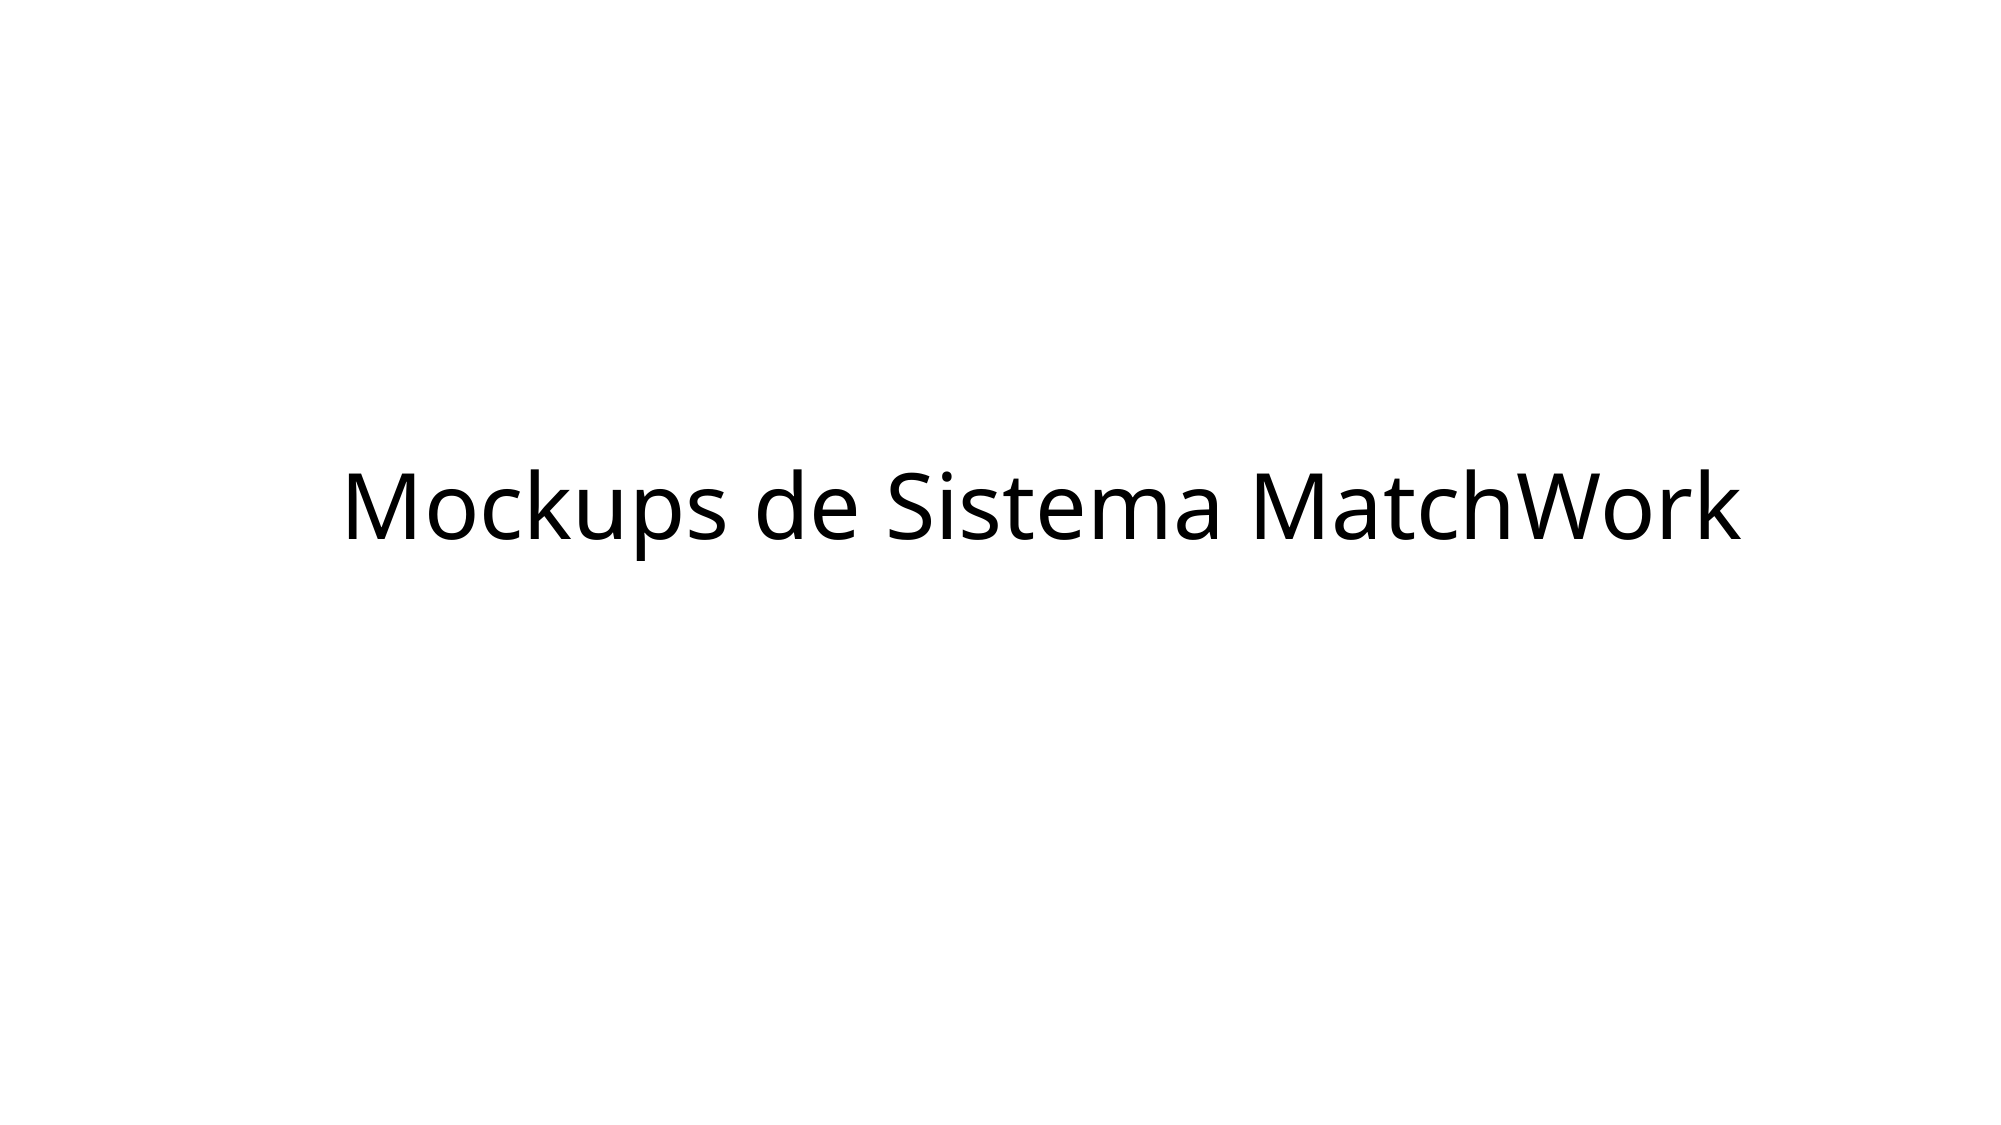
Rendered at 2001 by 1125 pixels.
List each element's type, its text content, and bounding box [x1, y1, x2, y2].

title Mockups de Sistema MatchWork [179, 400, 1905, 619]
